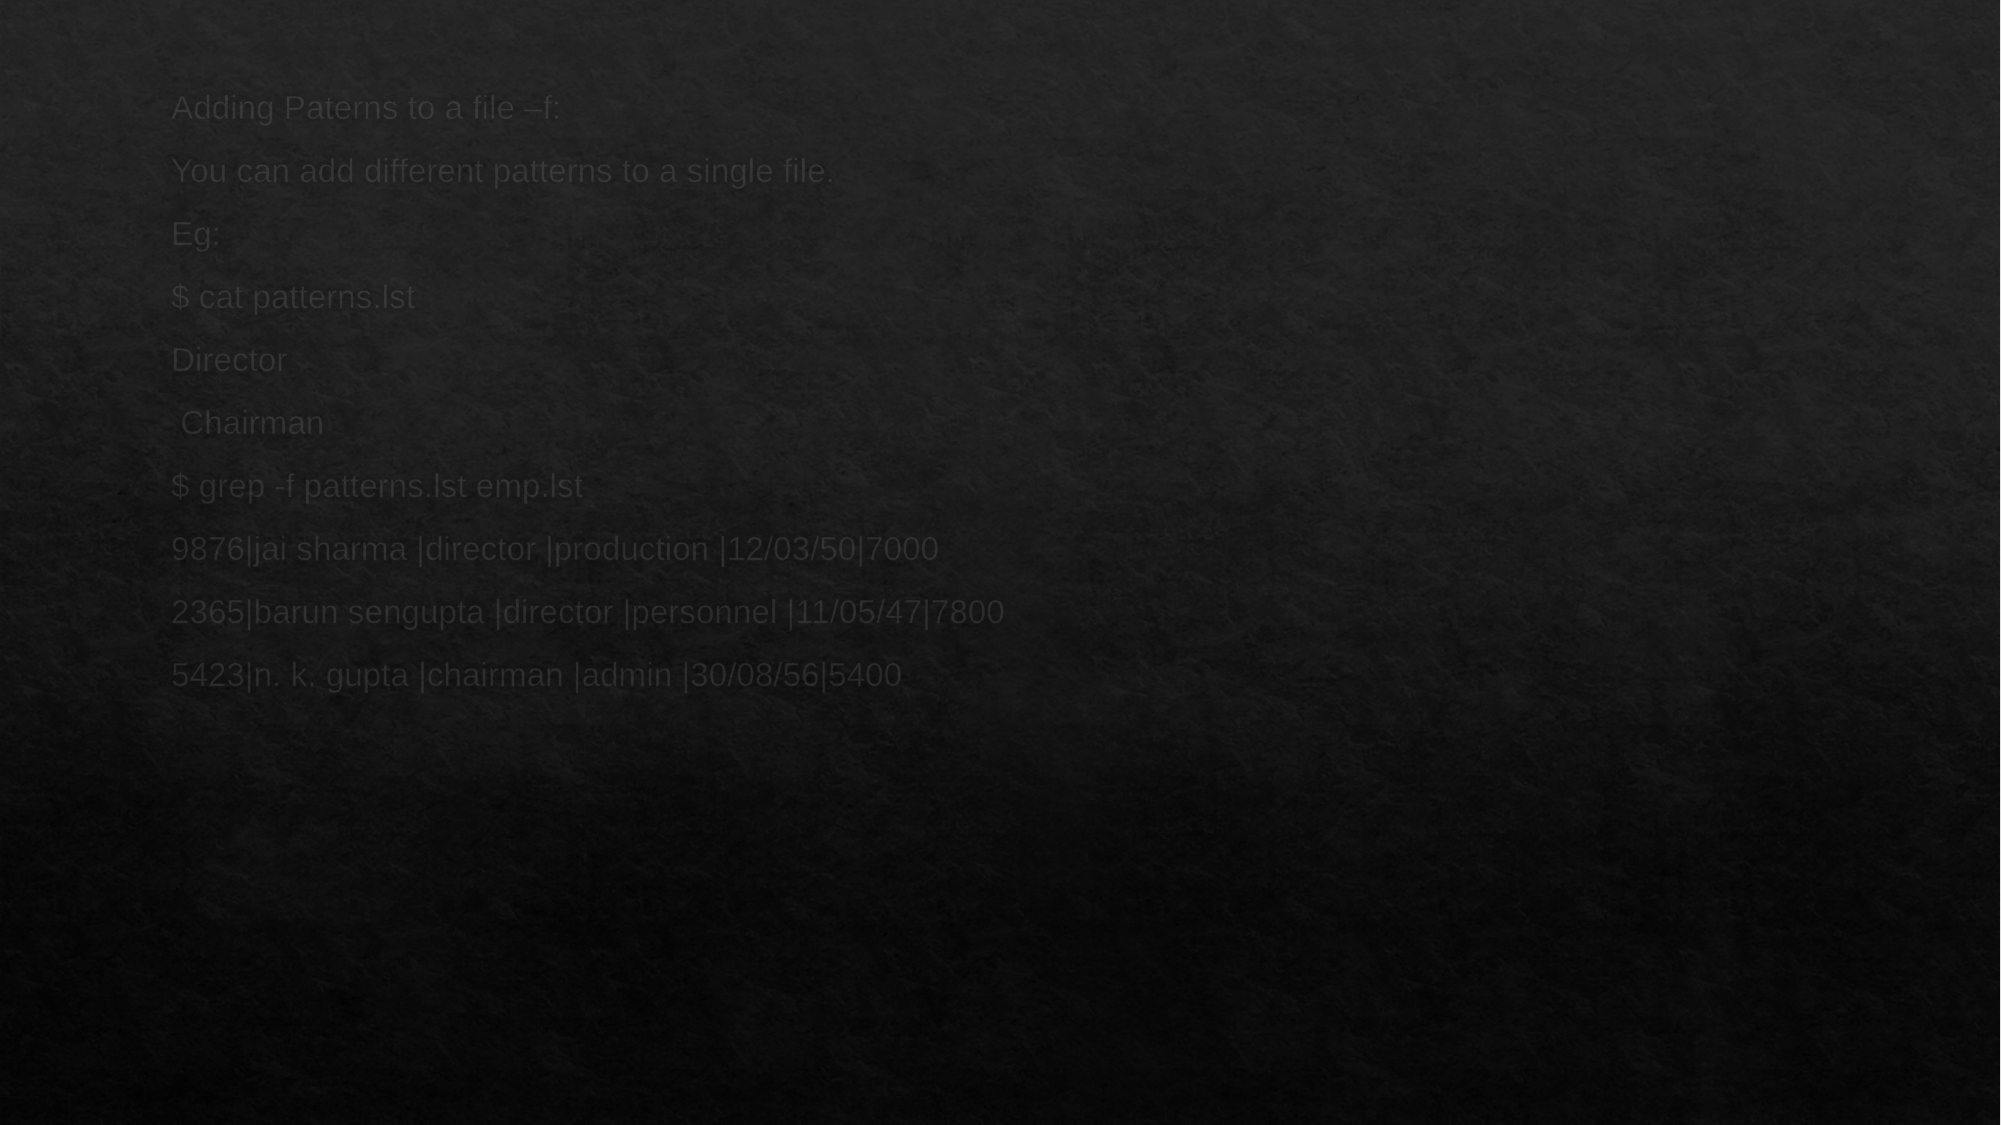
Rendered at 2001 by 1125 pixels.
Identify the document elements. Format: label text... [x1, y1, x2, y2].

list Adding Paterns to a file –f: You can add different patterns to a single file. Eg: $ cat patterns.lst Director Chairman $ grep -f patterns.lst emp.lst 9876|jai sharma |director |production |12/03/50|7000 2365|barun sengupta |director |personnel |11/05/47|7800 5423|n. k. gupta |chairman |admin |30/08/56|5400 [149, 74, 1835, 950]
